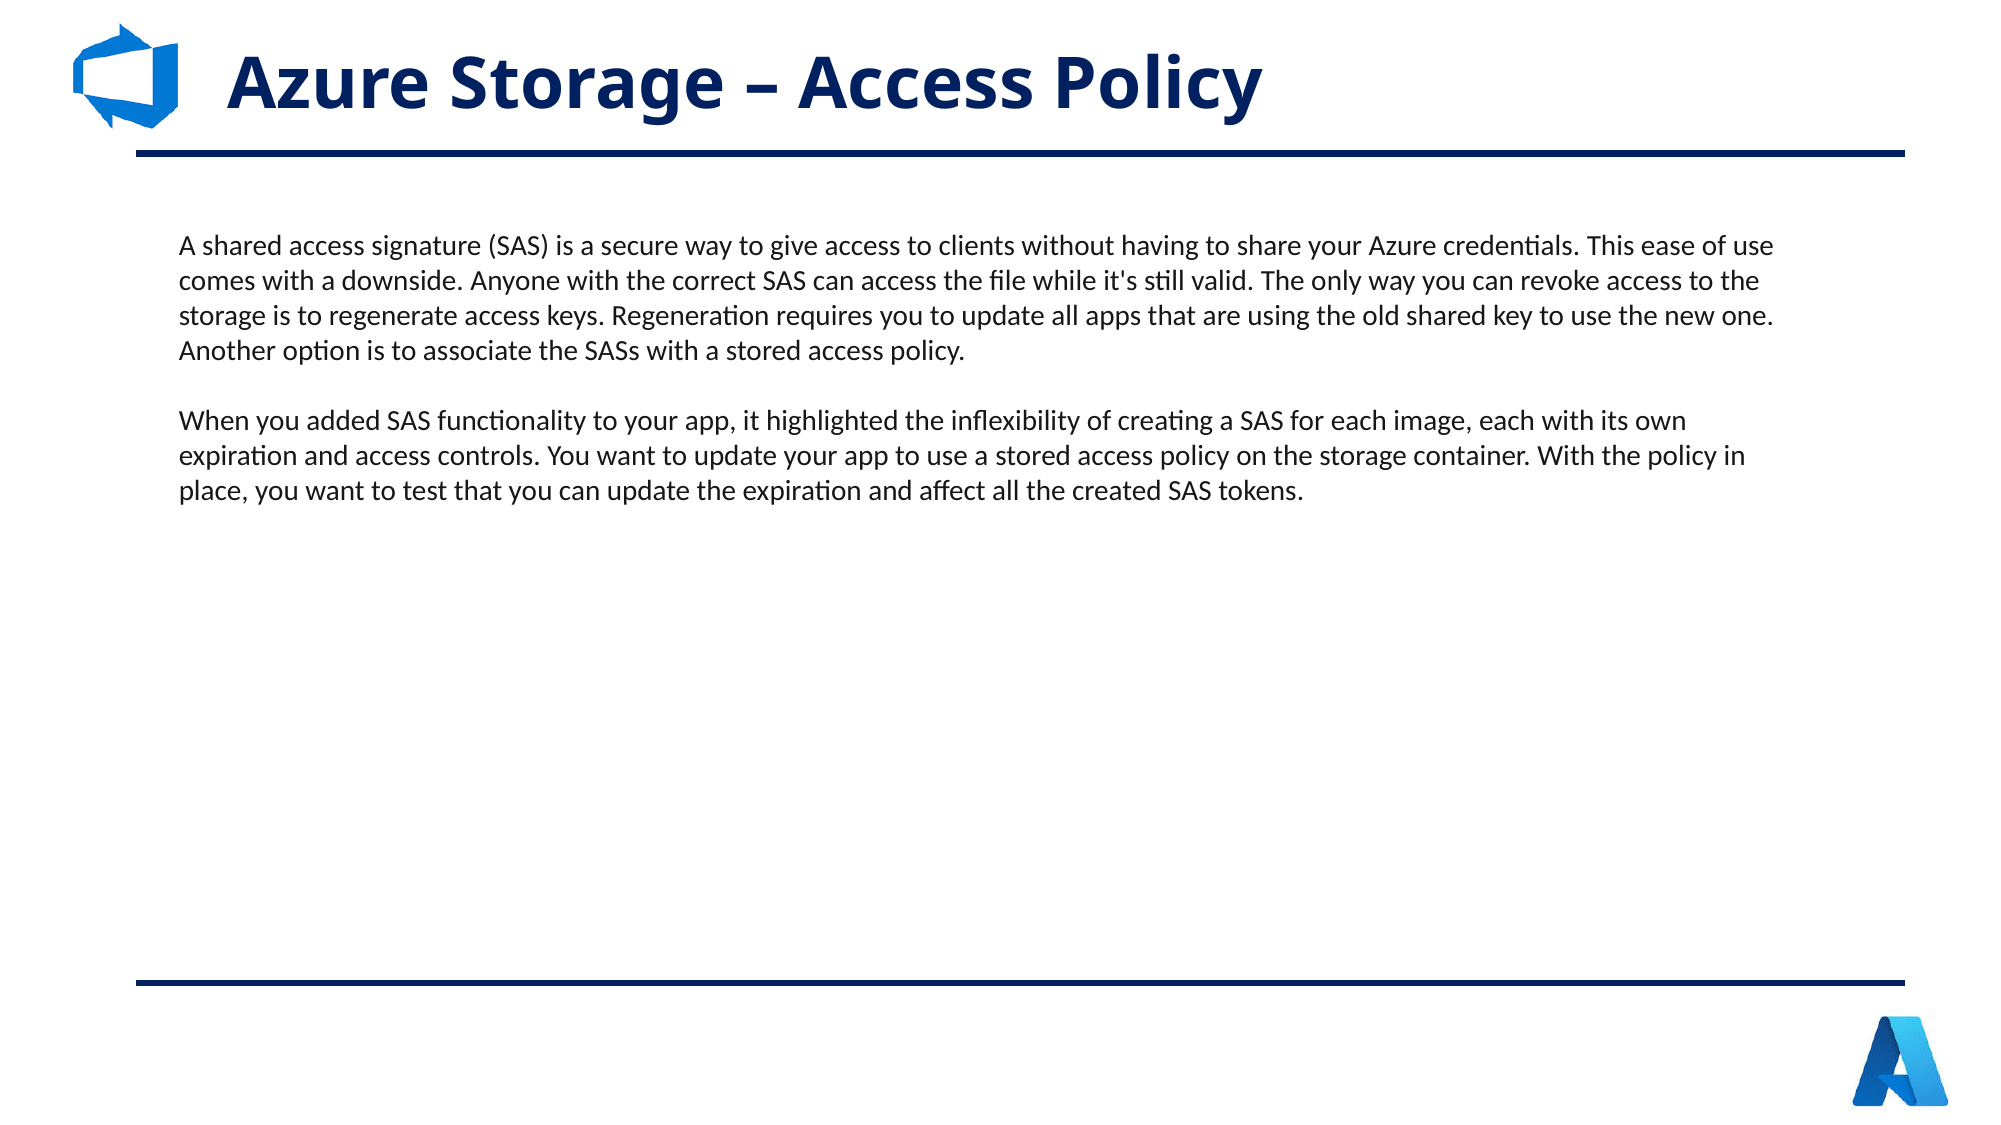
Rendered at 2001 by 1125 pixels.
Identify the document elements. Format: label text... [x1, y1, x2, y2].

picture [1848, 1009, 1952, 1113]
text_box A shared access signature (SAS) is a secure way to give access to clients without having to share your Azure credentials. This ease of use comes with a downside. Anyone with the correct SAS can access the file while it's still valid. The only way you can revoke access to the storage is to regenerate access keys. Regeneration requires you to update all apps that are using the old shared key to use the new one. Another option is to associate the SASs with a stored access policy. When you added SAS functionality to your app, it highlighted the inflexibility of creating a SAS for each image, each with its own expiration and access controls. You want to update your app to use a stored access policy on the storage container. With the policy in place, you want to test that you can update the expiration and affect all the created SAS tokens. [164, 219, 1799, 514]
picture [64, 20, 200, 139]
title Azure Storage – Access Policy [212, 32, 1288, 139]
